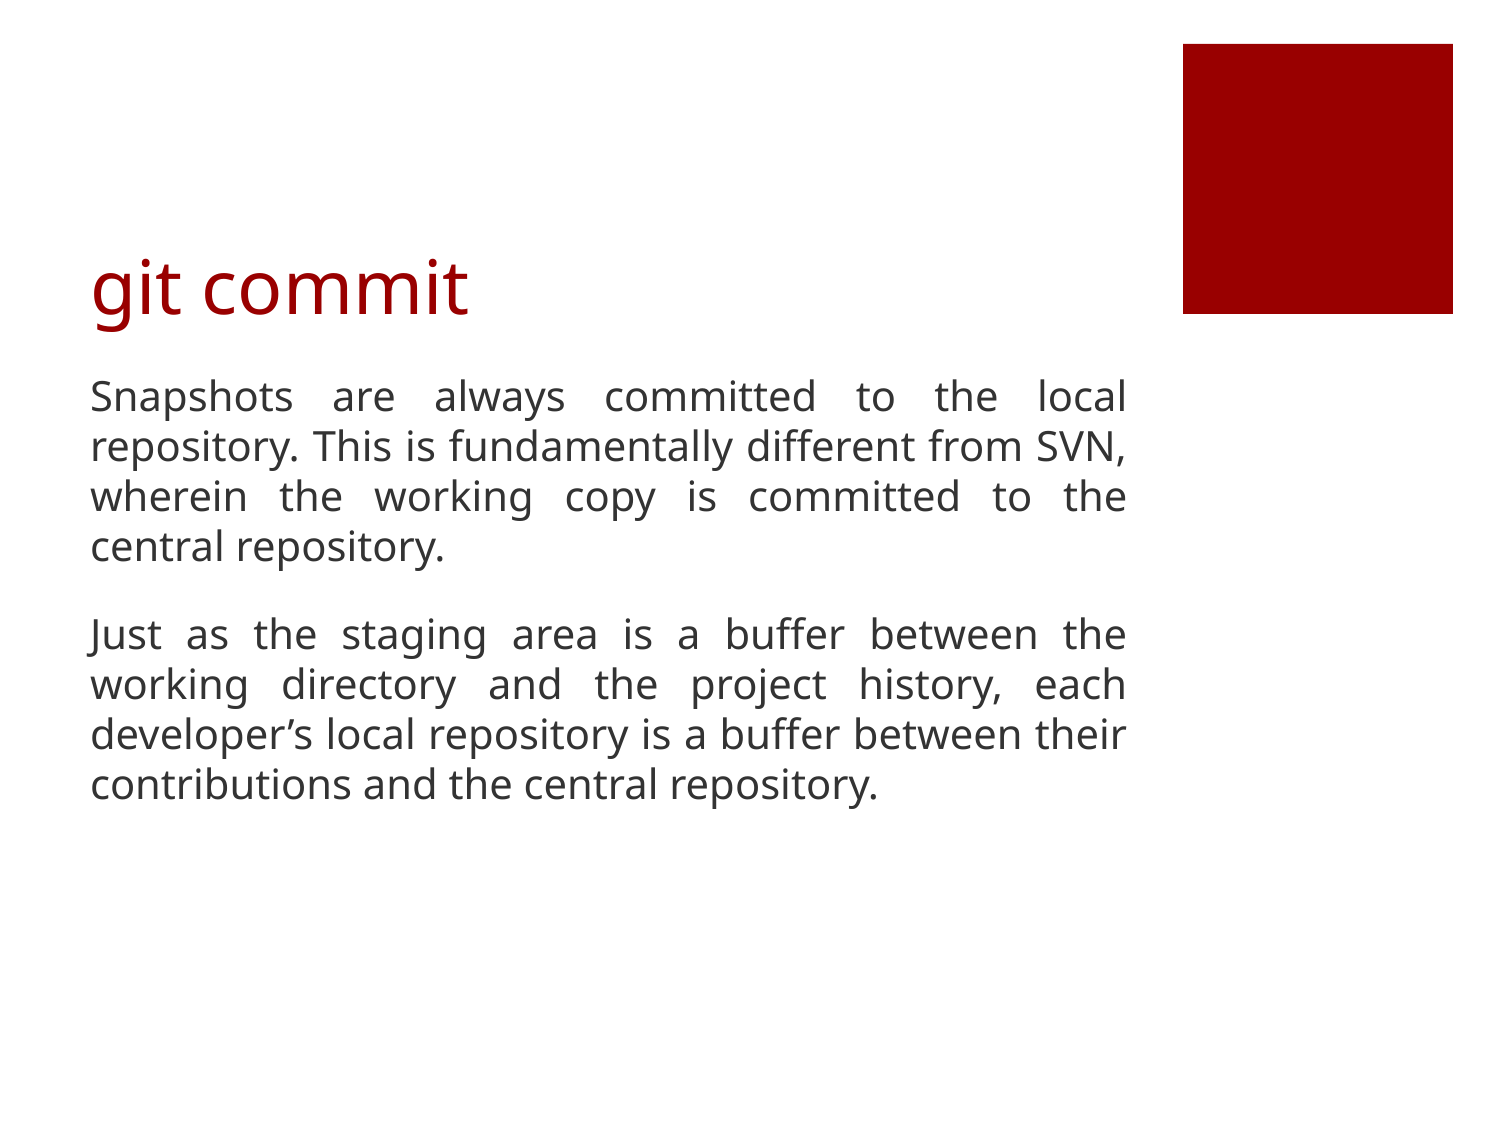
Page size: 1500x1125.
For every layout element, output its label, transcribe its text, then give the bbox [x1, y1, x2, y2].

title git commit [75, 149, 1143, 338]
list Snapshots are always committed to the local repository. This is fundamentally different from SVN, wherein the working copy is committed to the central repository. Just as the staging area is a buffer between the working directory and the project history, each developer’s local repository is a buffer between their contributions and the central repository. [75, 362, 1143, 1005]
